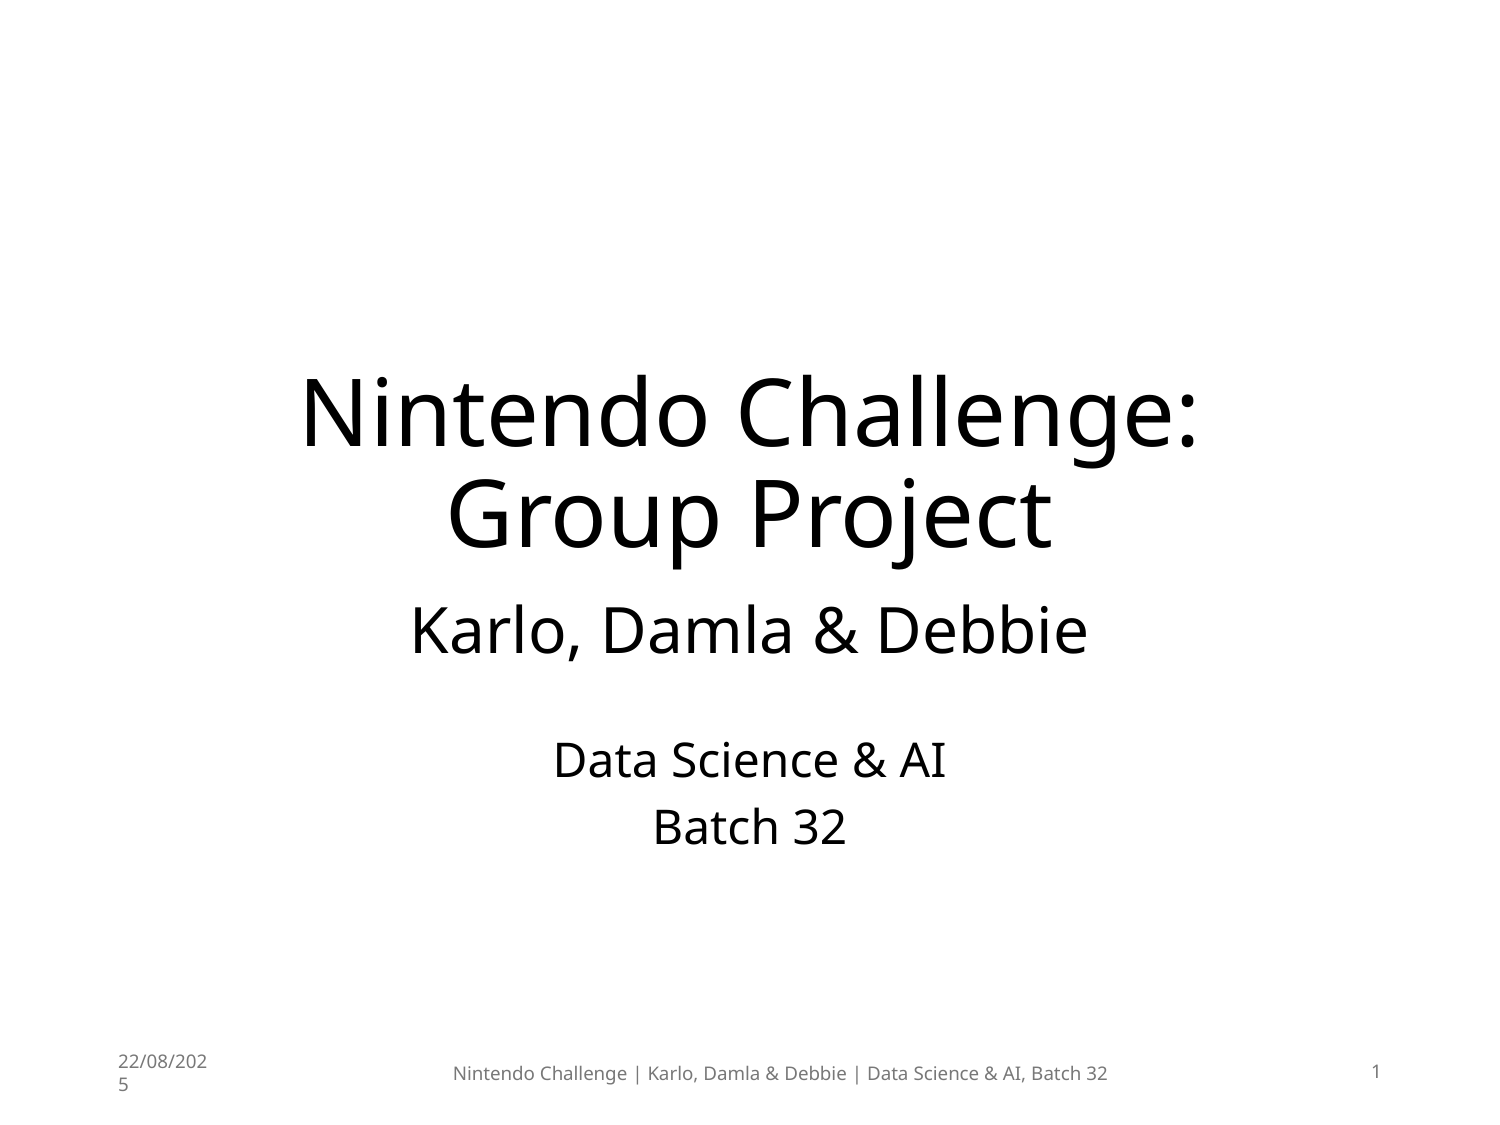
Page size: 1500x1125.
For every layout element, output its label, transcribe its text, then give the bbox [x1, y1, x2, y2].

slide_number 1 [1328, 1042, 1397, 1103]
footer Nintendo Challenge | Karlo, Damla & Debbie | Data Science & AI, Batch 32 [231, 1042, 1328, 1103]
title Nintendo Challenge: Group Project [187, 184, 1313, 576]
subtitle Karlo, Damla & Debbie Data Science & AI Batch 32 [187, 590, 1313, 863]
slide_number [103, 1042, 231, 1103]
